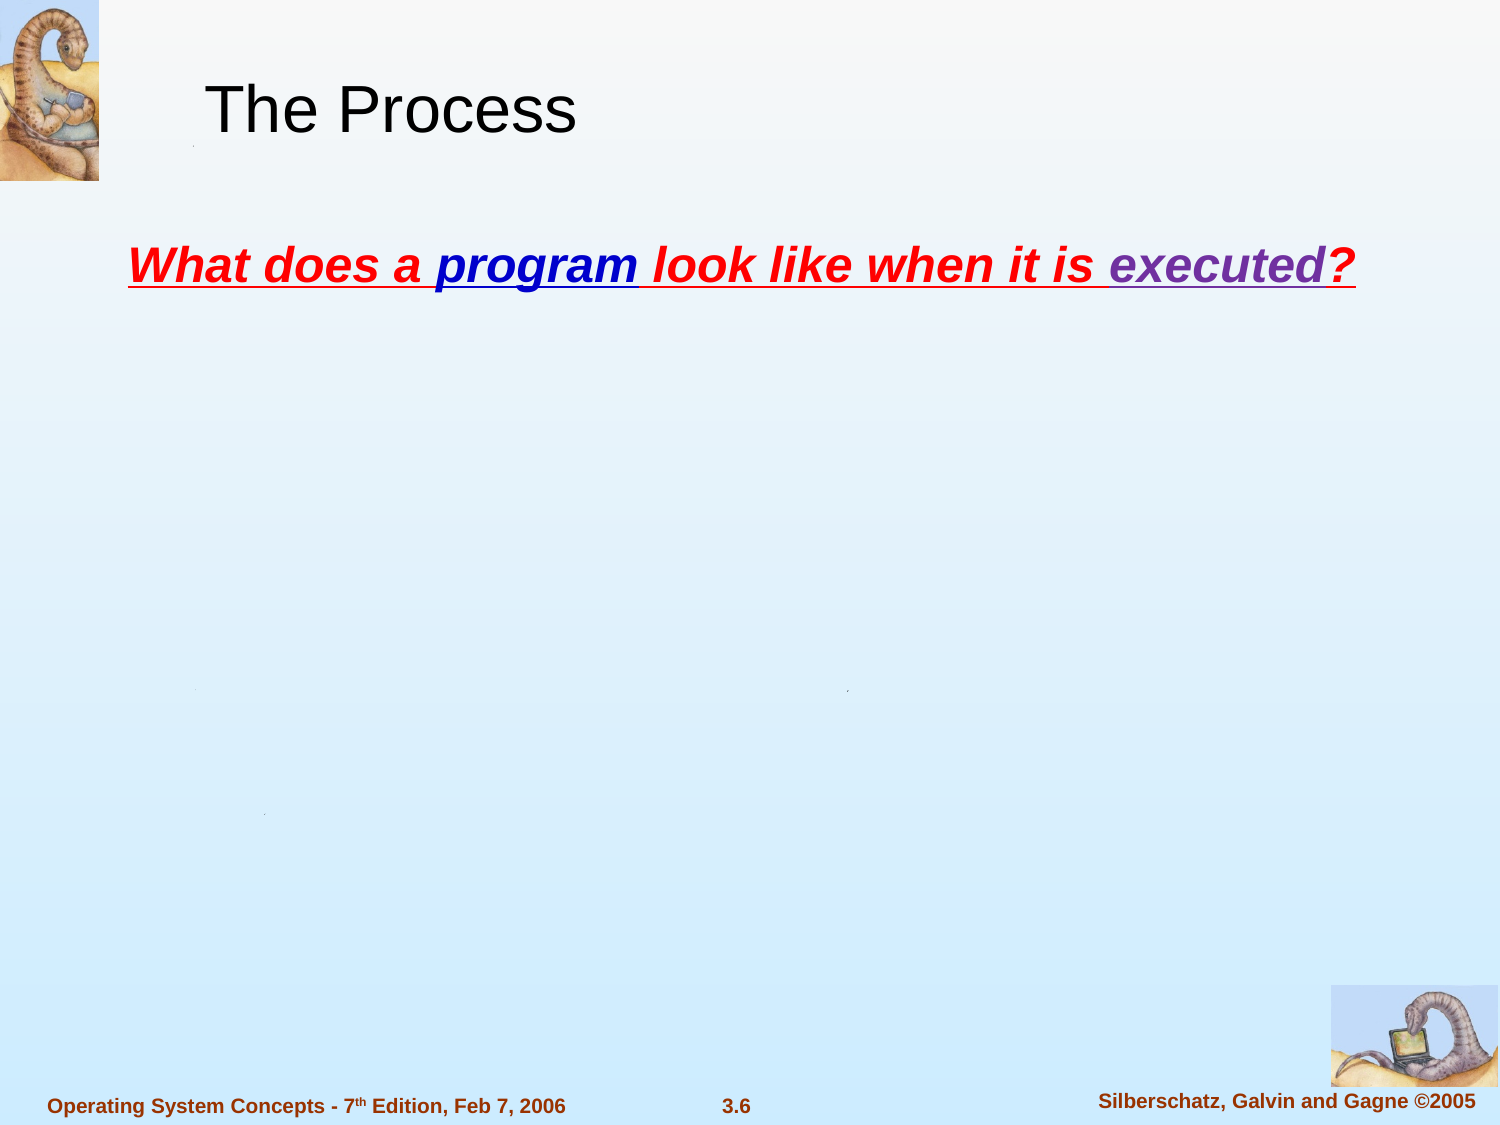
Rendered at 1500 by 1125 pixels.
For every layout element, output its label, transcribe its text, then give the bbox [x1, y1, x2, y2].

title The Process [189, 52, 1309, 154]
list What does a program look like when it is executed? [112, 225, 1386, 993]
picture [0, 0, 99, 181]
picture [1331, 985, 1498, 1087]
